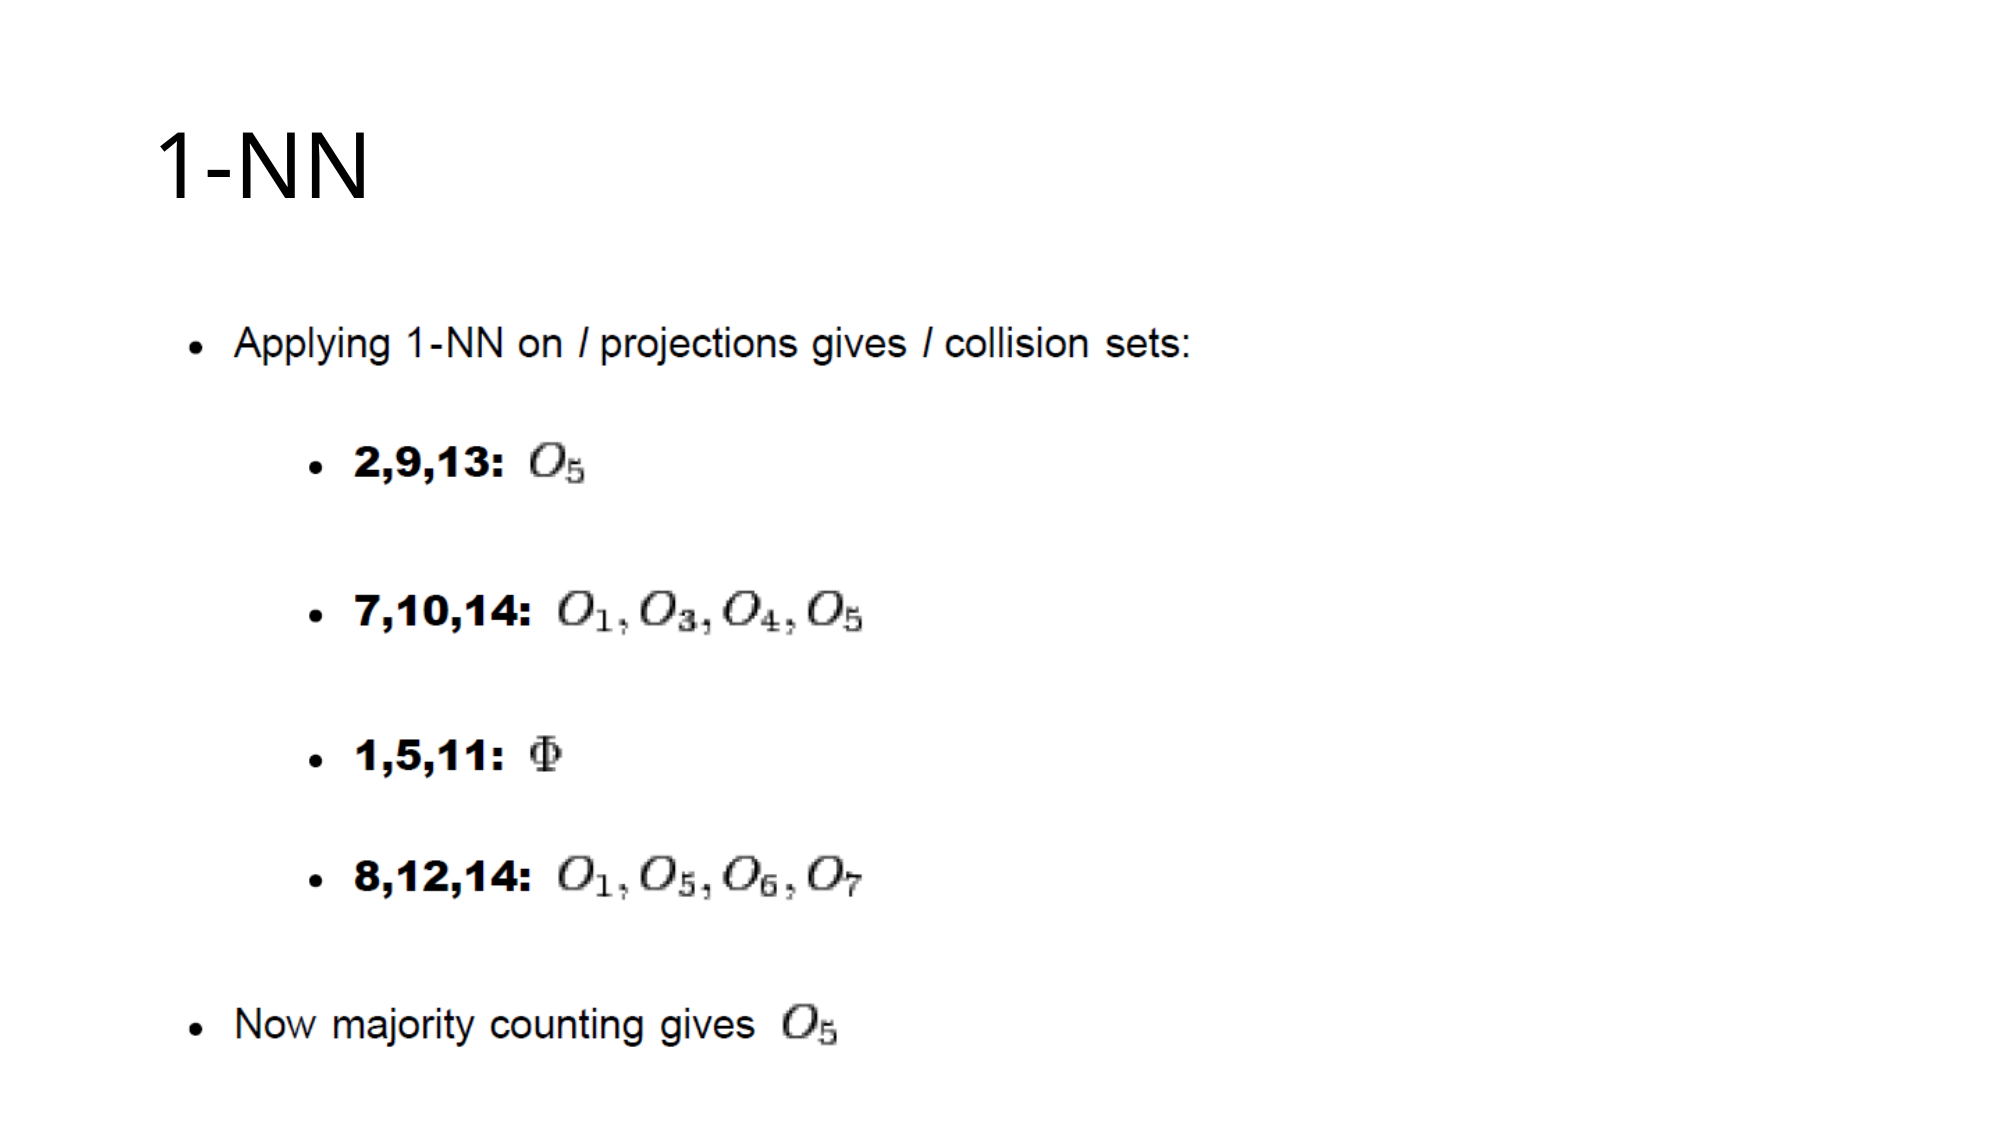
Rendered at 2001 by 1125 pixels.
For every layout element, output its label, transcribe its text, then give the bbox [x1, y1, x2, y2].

title 1-NN [137, 59, 1863, 278]
picture [137, 299, 1197, 1059]
